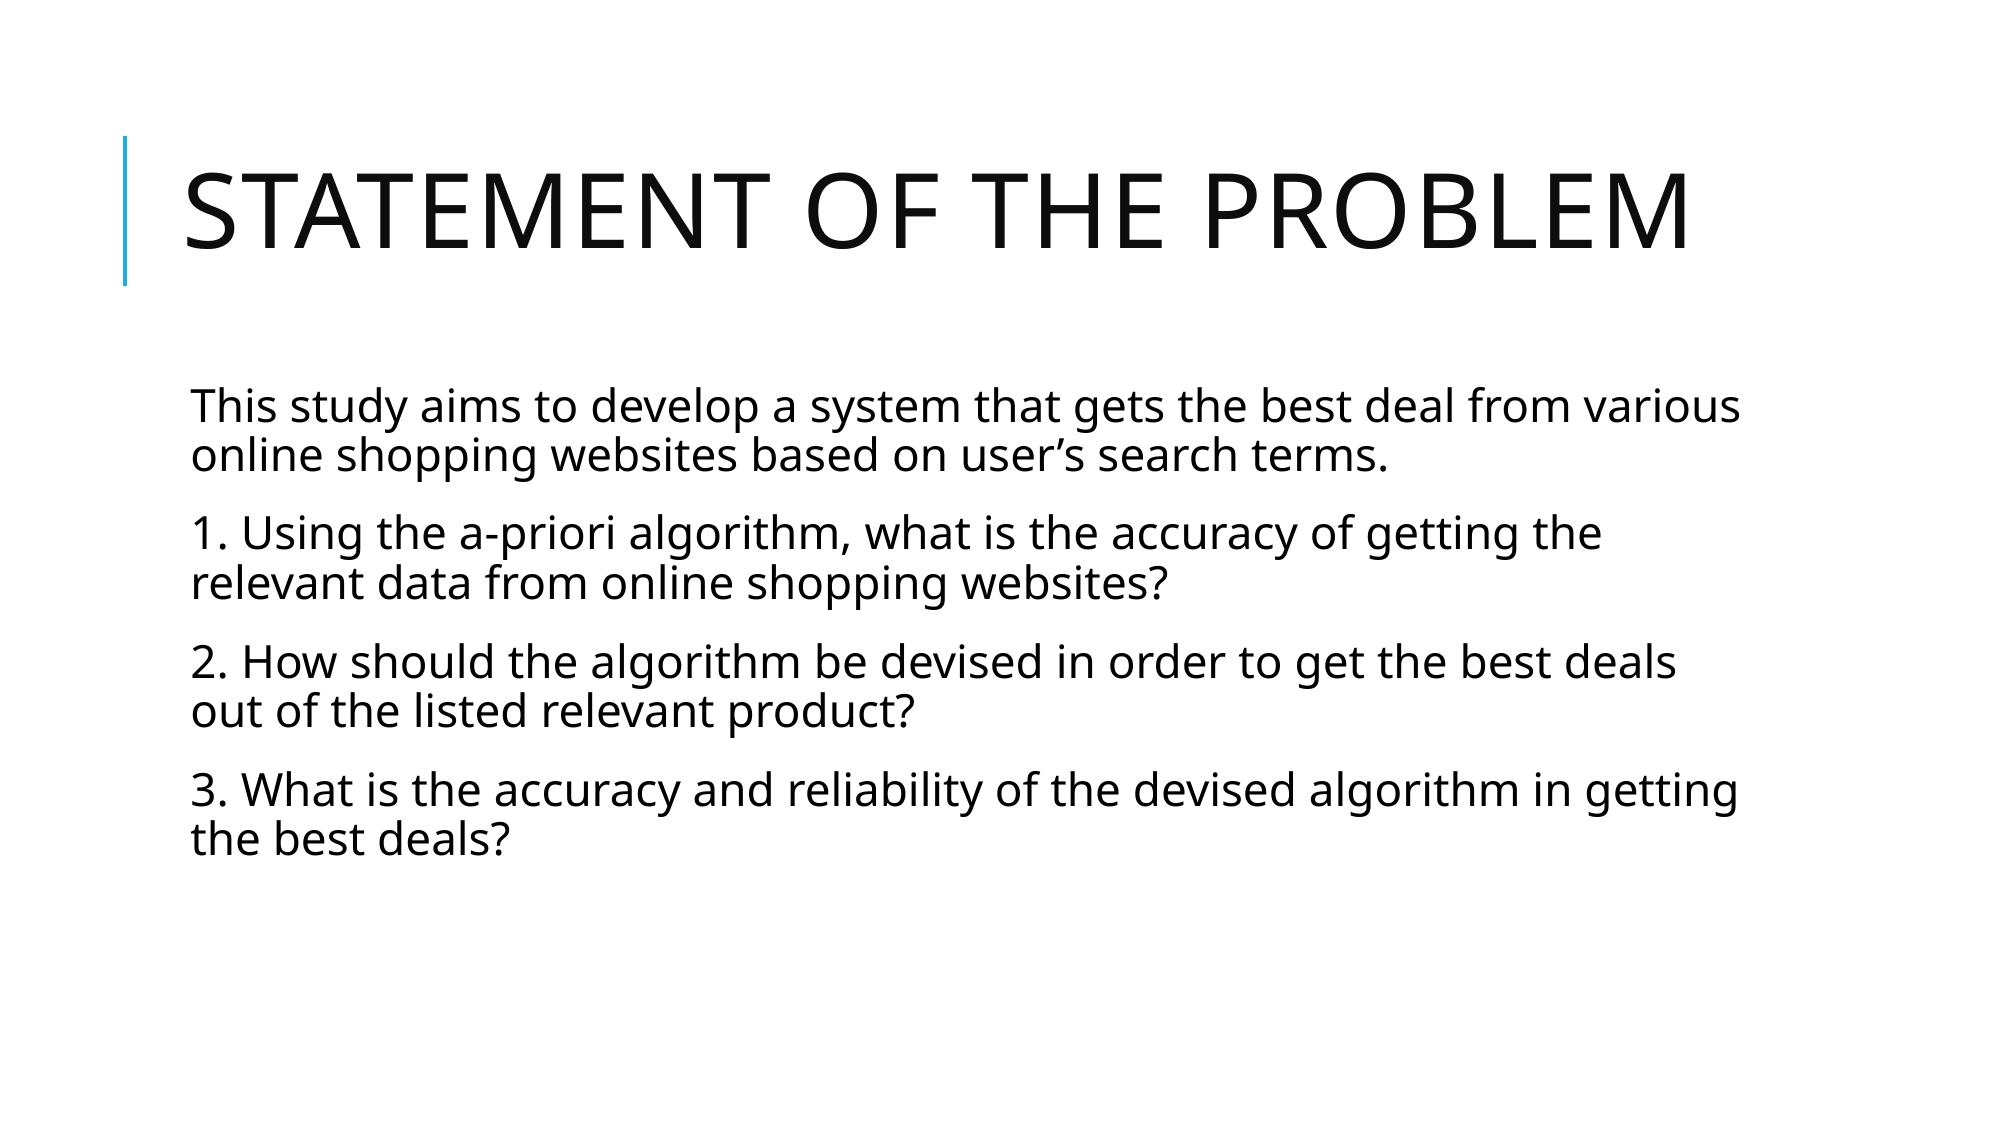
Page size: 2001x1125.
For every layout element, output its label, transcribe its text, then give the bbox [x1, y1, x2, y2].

list This study aims to develop a system that gets the best deal from various online shopping websites based on user’s search terms. 1. Using the a-priori algorithm, what is the accuracy of getting the relevant data from online shopping websites? 2. How should the algorithm be devised in order to get the best deals out of the listed relevant product? 3. What is the accuracy and reliability of the devised algorithm in getting the best deals? [168, 375, 1763, 1035]
title Statement of the Problem [168, 96, 1763, 342]
